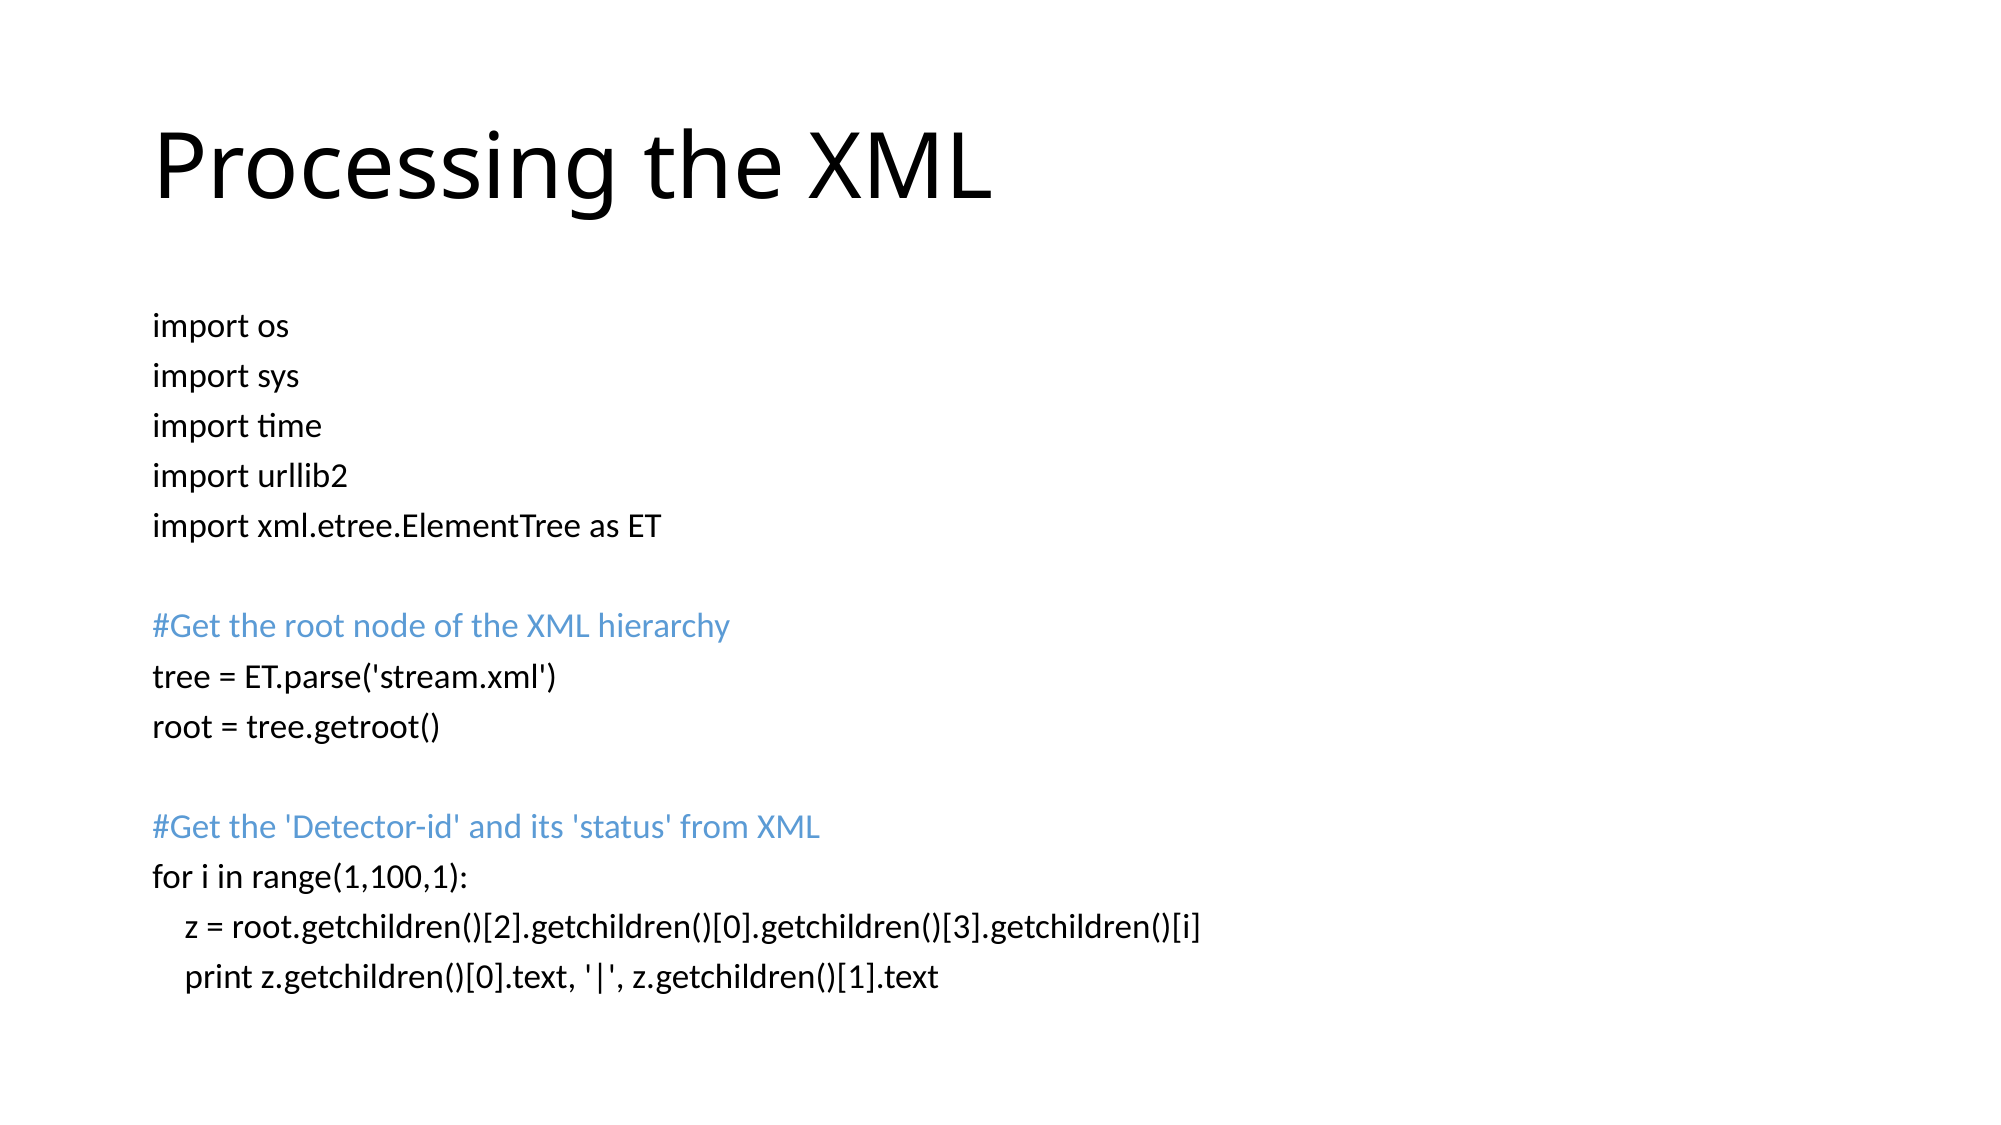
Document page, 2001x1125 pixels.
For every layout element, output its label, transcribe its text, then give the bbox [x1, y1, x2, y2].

list import os import sys import time import urllib2 import xml.etree.ElementTree as ET #Get the root node of the XML hierarchy tree = ET.parse('stream.xml') root = tree.getroot() #Get the 'Detector-id' and its 'status' from XML for i in range(1,100,1): z = root.getchildren()[2].getchildren()[0].getchildren()[3].getchildren()[i] print z.getchildren()[0].text, '|', z.getchildren()[1].text [137, 299, 1863, 1014]
title Processing the XML [137, 59, 1863, 278]
